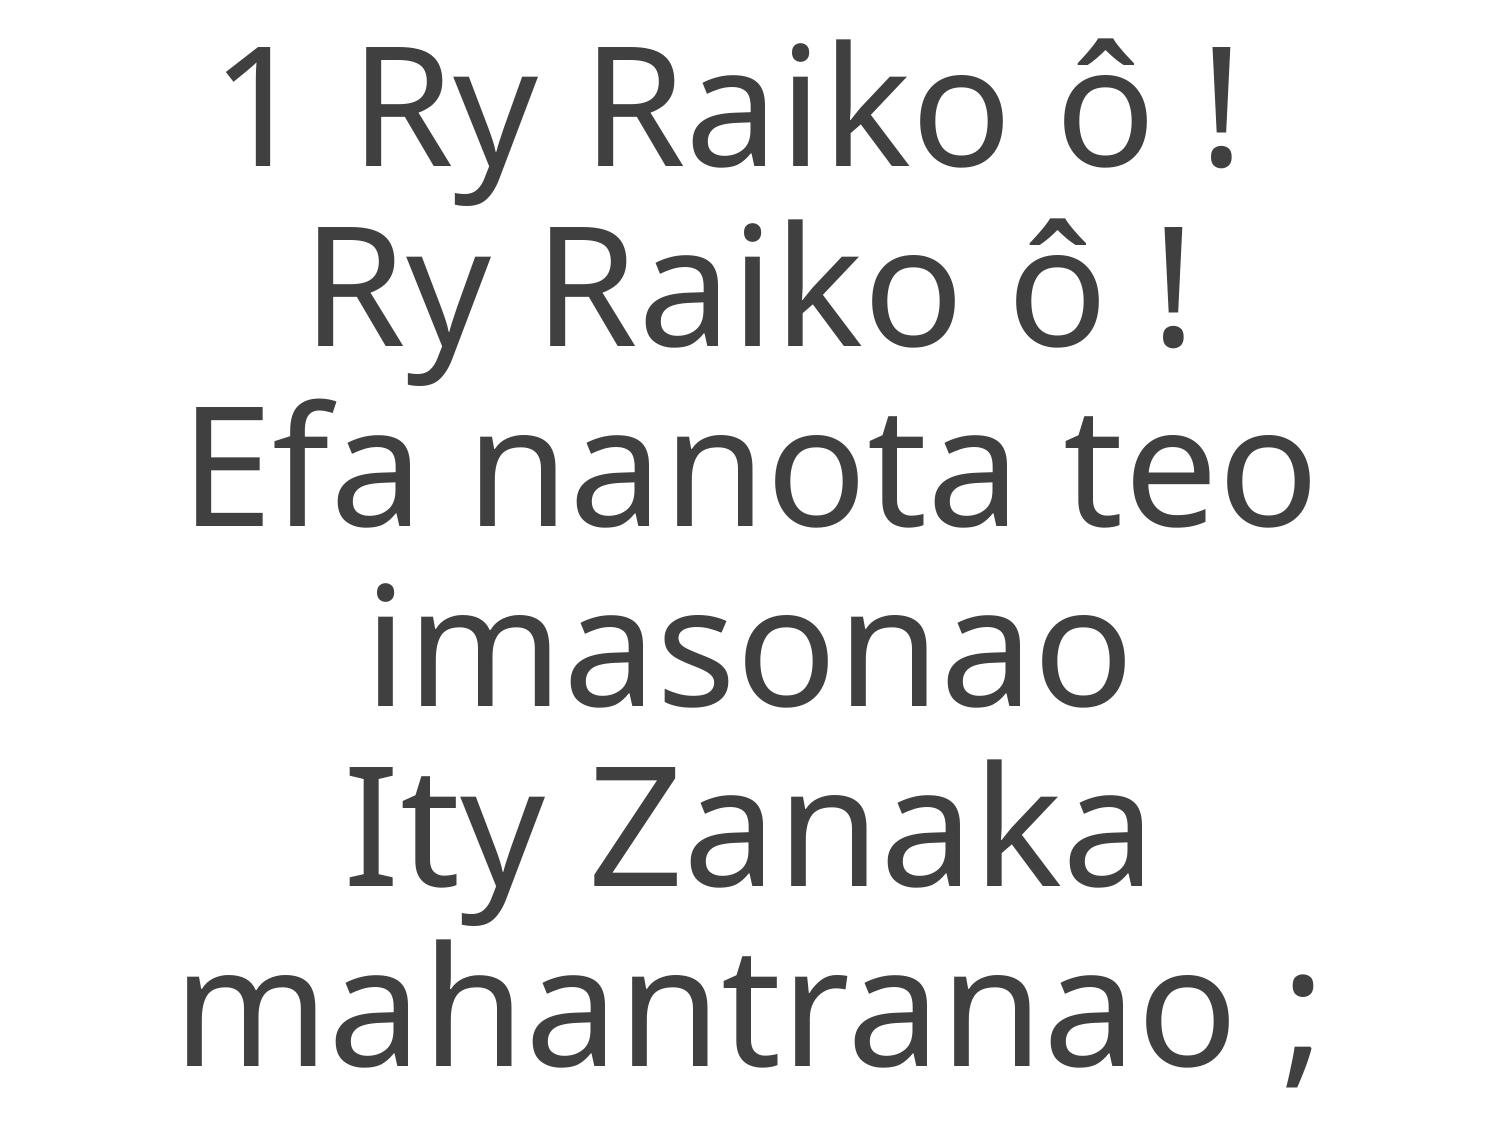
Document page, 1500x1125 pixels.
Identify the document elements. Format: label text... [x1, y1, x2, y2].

title 1 Ry Raiko ô ! Ry Raiko ô ! Efa nanota teo imasonao Ity Zanaka mahantranao ; [0, 453, 1500, 672]
